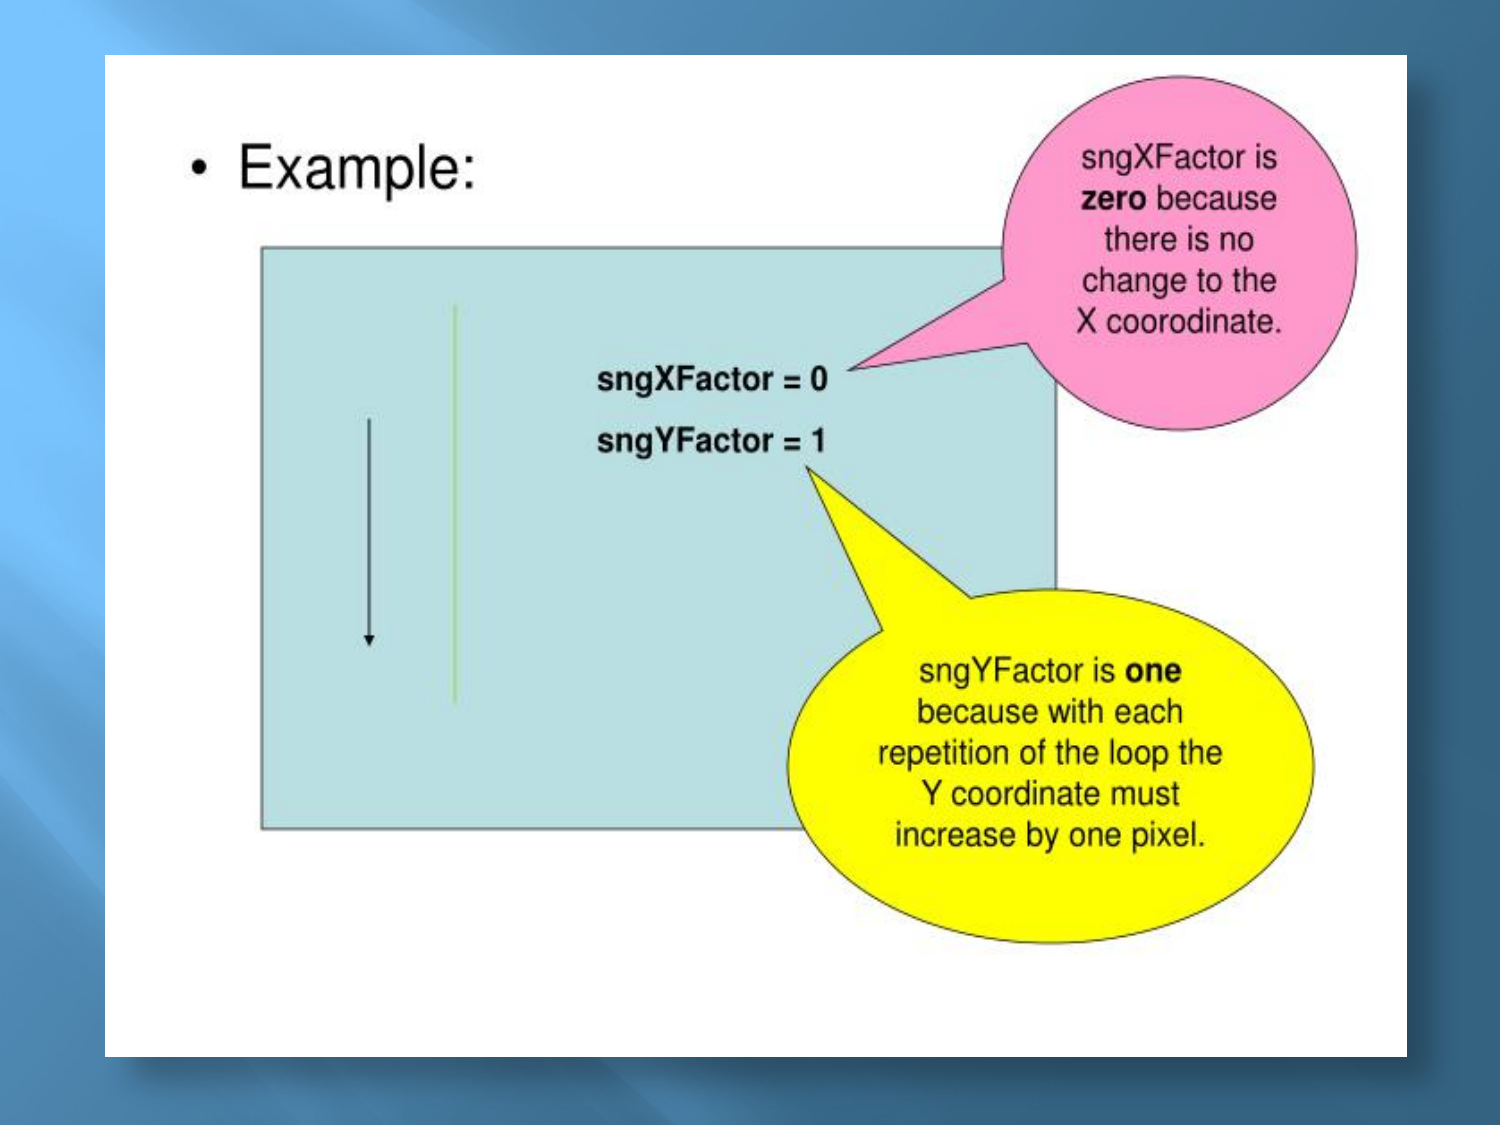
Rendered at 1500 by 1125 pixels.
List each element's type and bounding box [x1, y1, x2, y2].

picture [112, 62, 1401, 1051]
